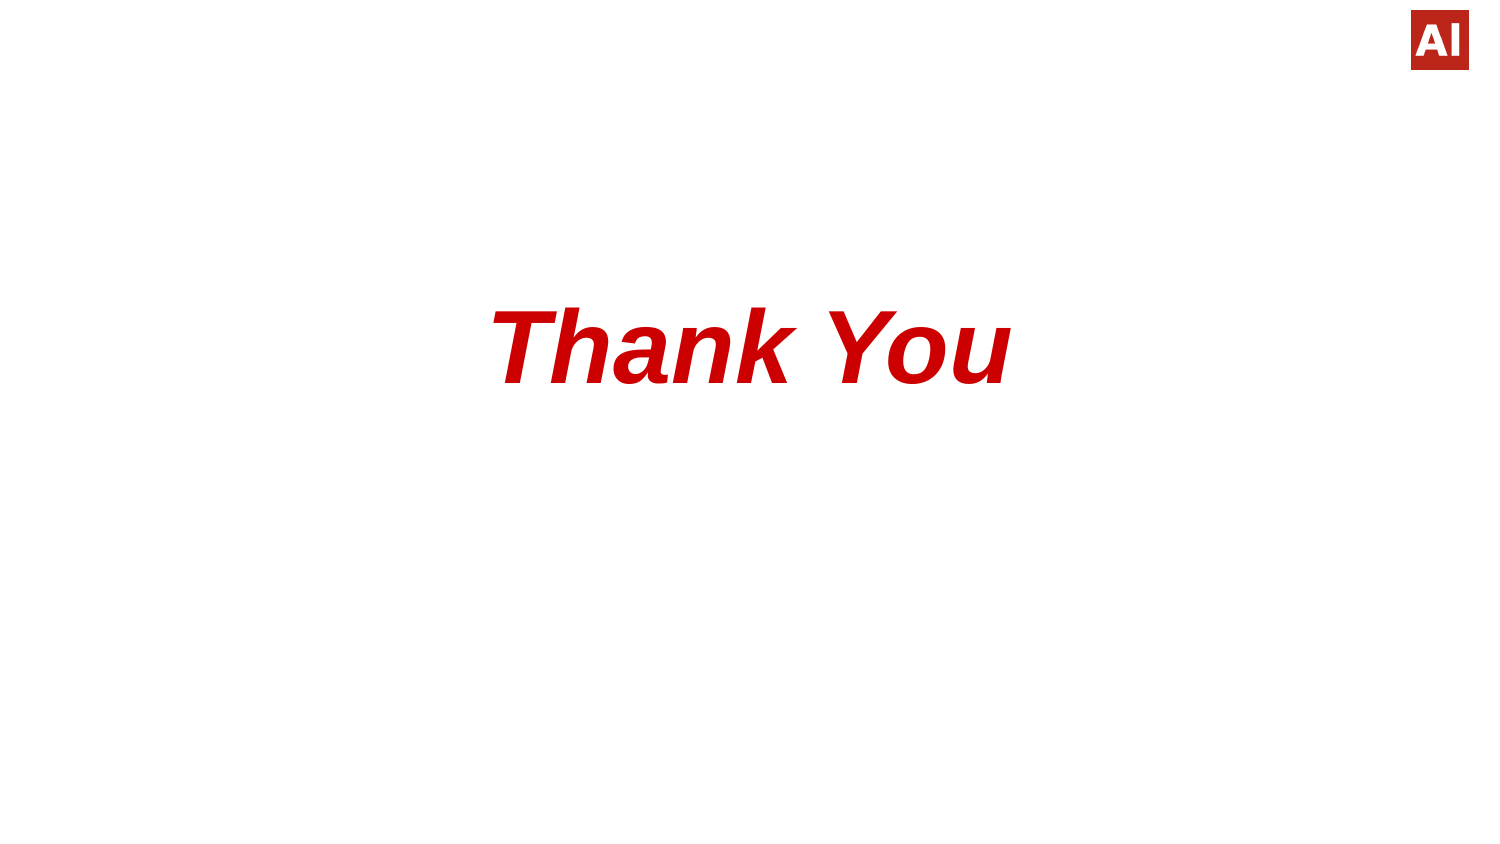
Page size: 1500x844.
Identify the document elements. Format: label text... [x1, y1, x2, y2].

title Thank You [51, 264, 1449, 580]
picture [1411, 10, 1469, 70]
